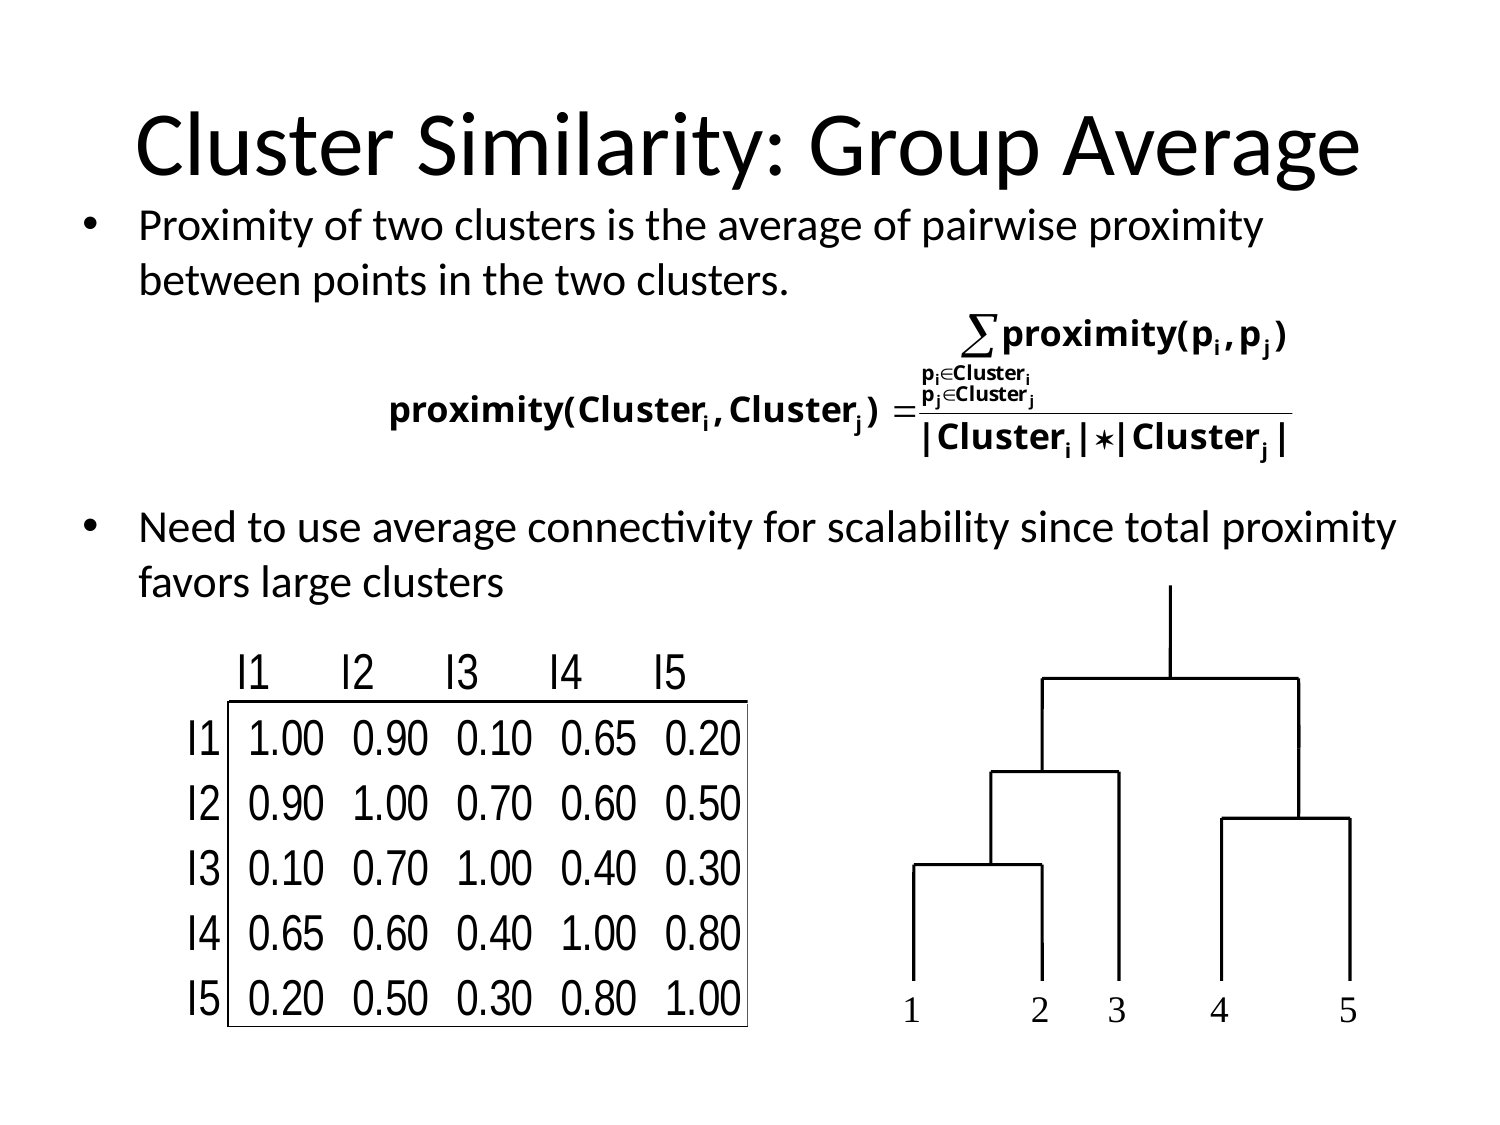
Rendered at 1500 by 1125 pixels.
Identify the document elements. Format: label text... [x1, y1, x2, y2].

text_box Cluster Similarity: Group Average [75, 45, 1425, 187]
text_box Proximity of two clusters is the average of pairwise proximity between points in the two clusters. Need to use average connectivity for scalability since total proximity favors large clusters [67, 187, 1432, 763]
picture [384, 306, 1300, 470]
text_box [887, 585, 1373, 1038]
picture [37, 635, 751, 1030]
